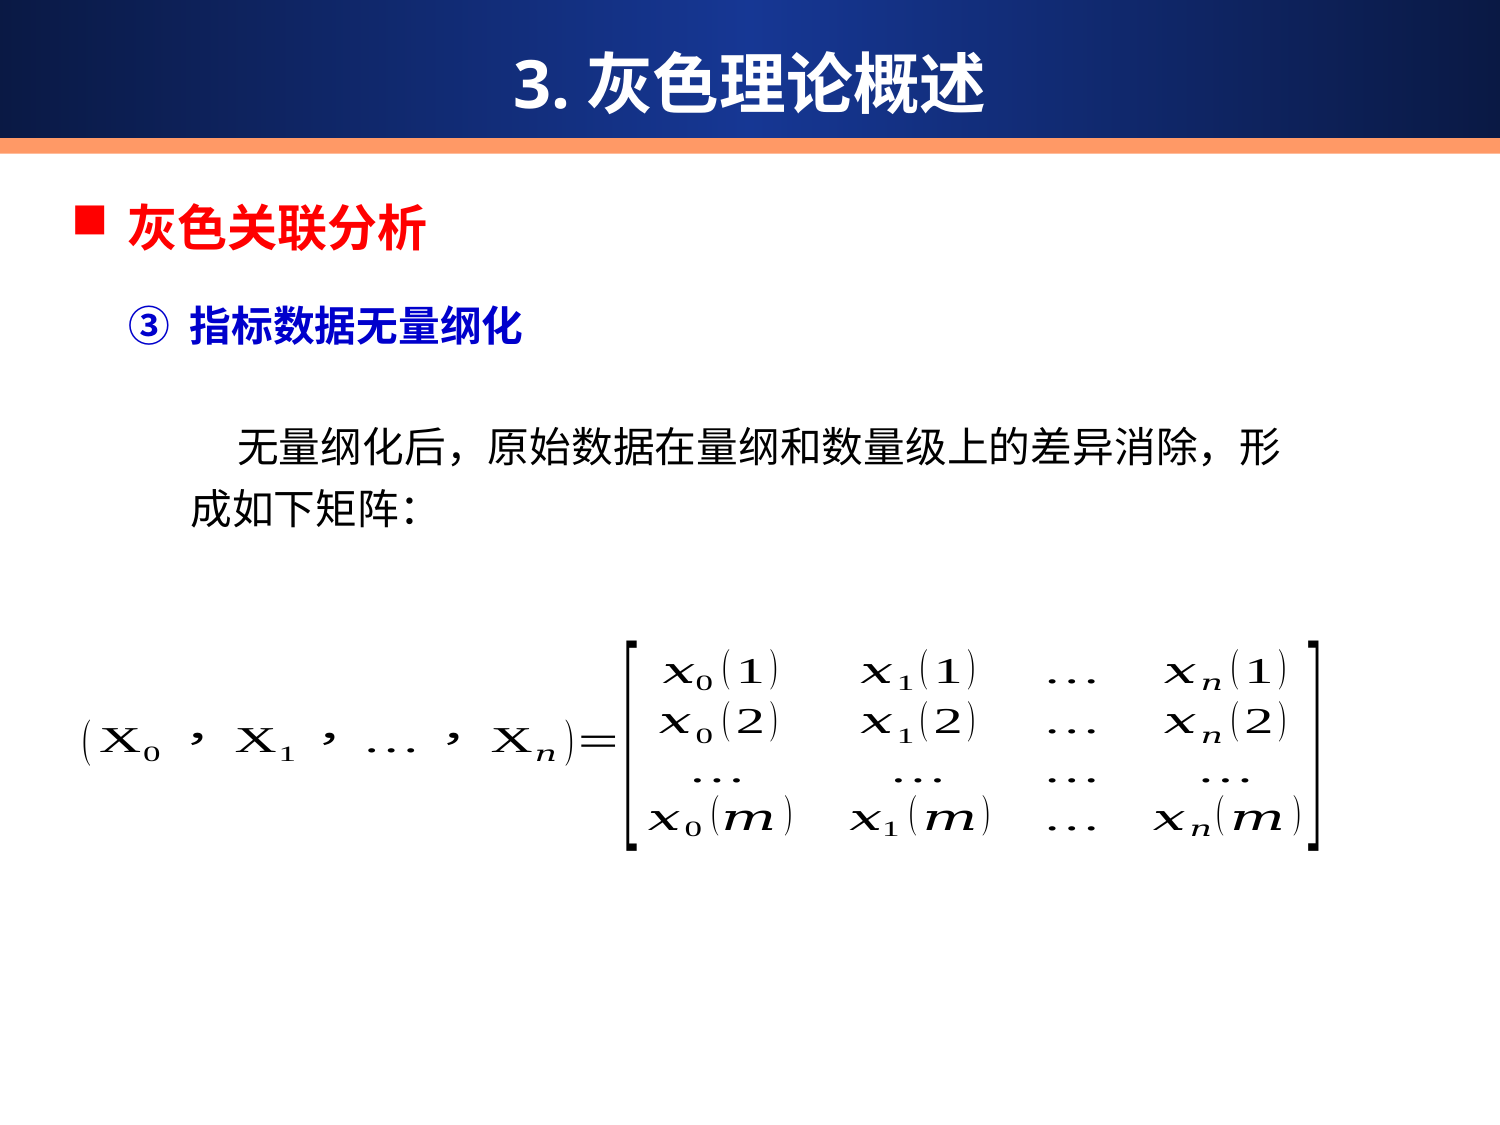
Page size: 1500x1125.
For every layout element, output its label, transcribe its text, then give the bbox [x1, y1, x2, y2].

text_box ③ 指标数据无量纲化 [38, 280, 691, 358]
text_box 灰色关联分析 [56, 180, 1462, 265]
text_box 无量纲化后，原始数据在量纲和数量级上的差异消除，形成如下矩阵： [100, 400, 1304, 541]
text_box 3.灰色理论概述 [74, 0, 1425, 165]
